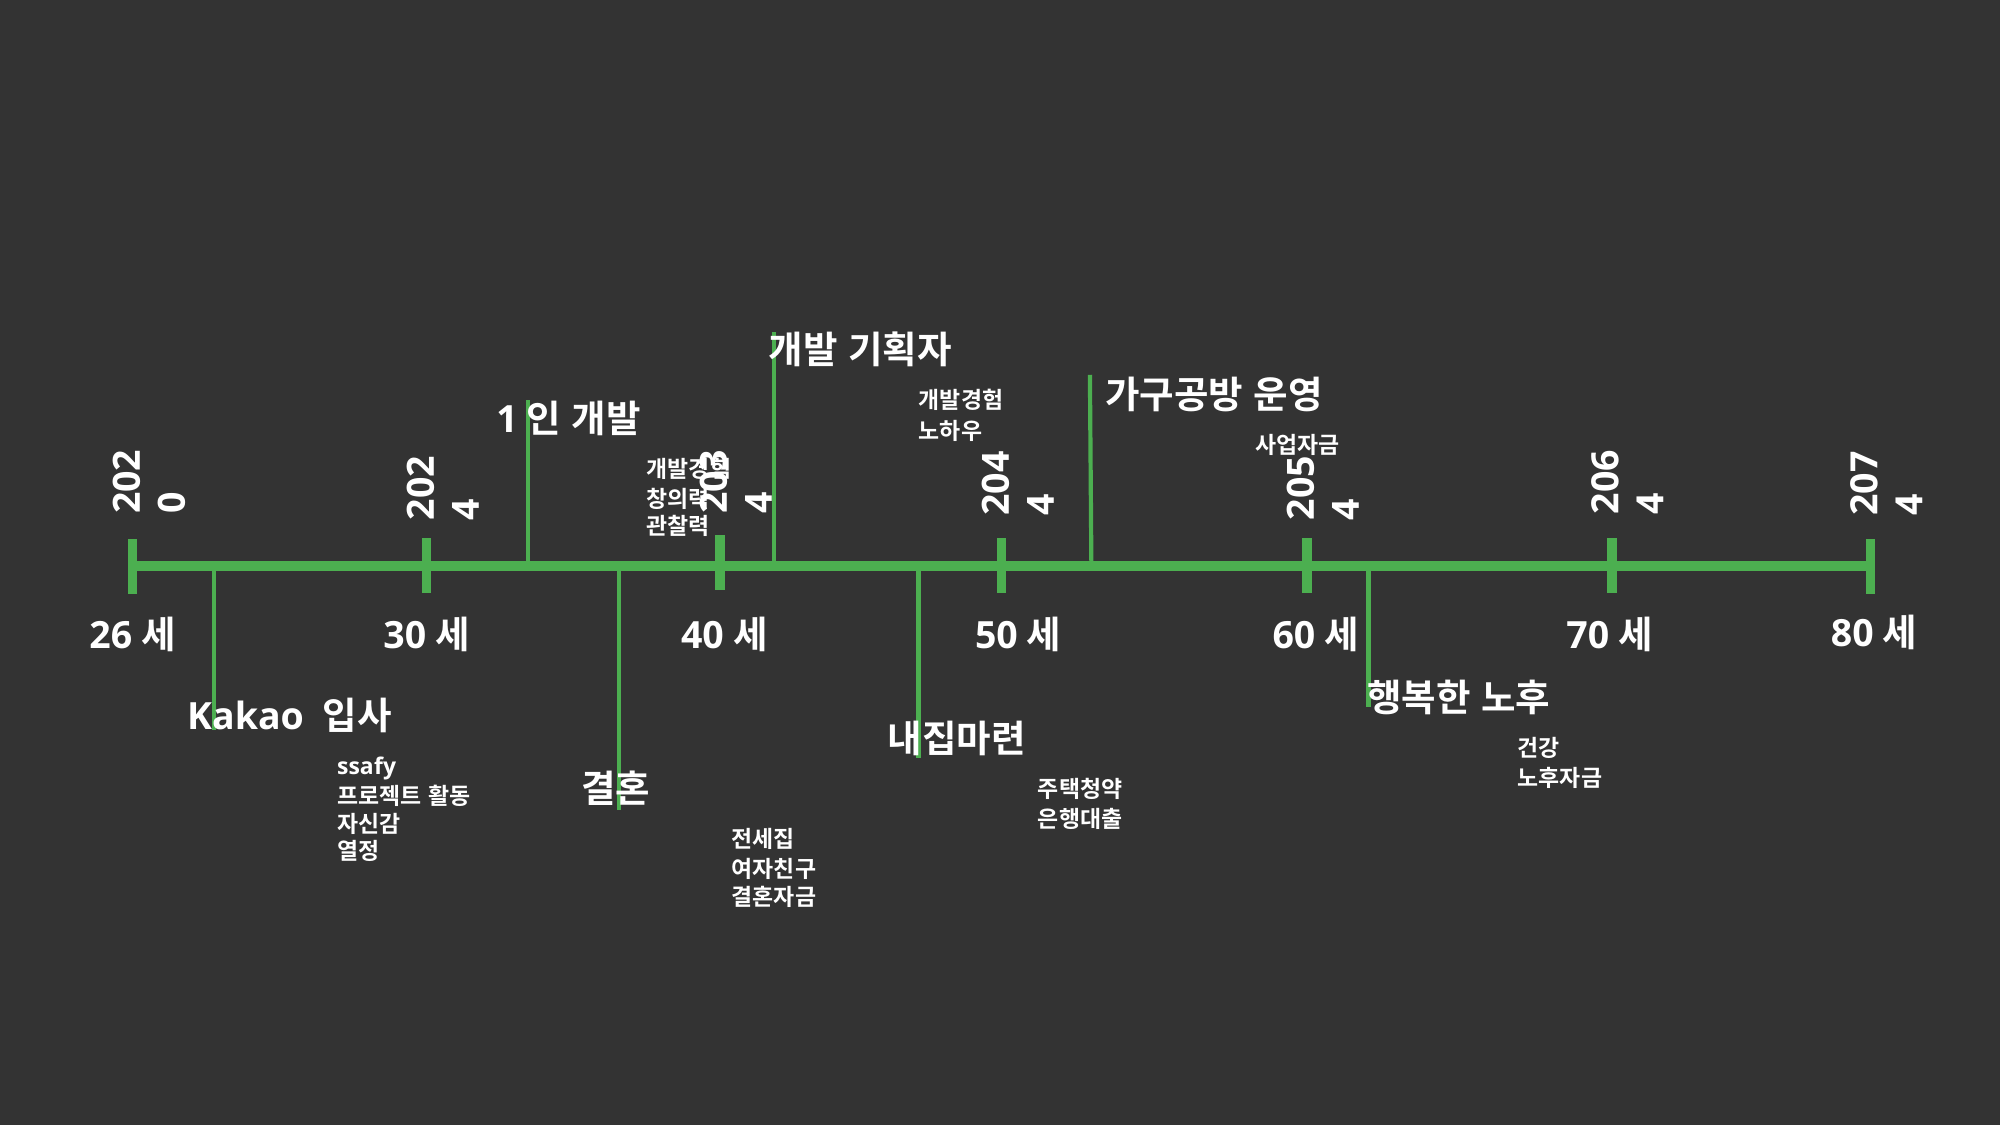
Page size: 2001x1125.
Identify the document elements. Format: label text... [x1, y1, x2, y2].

text_box 2044 [963, 427, 1040, 531]
text_box 2074 [1832, 427, 1909, 531]
text_box [1312, 561, 1607, 571]
text_box 개발 기획자 개발경험 노하우 [754, 319, 1019, 452]
text_box [1617, 561, 1866, 571]
text_box [1006, 561, 1302, 571]
text_box [725, 561, 997, 571]
text_box [422, 538, 431, 593]
text_box 70세 [1551, 603, 1668, 664]
text_box 80세 [1816, 601, 1933, 662]
text_box 26세 [74, 603, 191, 664]
text_box 내집마련 주택청약 은행대출 [873, 707, 1138, 840]
text_box 30세 [368, 603, 485, 664]
text_box [128, 539, 137, 594]
text_box 1인 개발 개발경험 창의력 관찰력 [481, 387, 747, 547]
text_box 가구공방 운영 사업자금 [1090, 363, 1356, 469]
text_box [431, 561, 715, 571]
text_box Kakao 입사 ssafy 프로젝트 활동 자신감 열정 [172, 684, 486, 872]
text_box [715, 547, 725, 590]
text_box [1607, 538, 1617, 593]
text_box 60세 [1257, 603, 1366, 664]
text_box 50세 [960, 603, 1077, 664]
text_box 2020 [94, 425, 171, 529]
text_box 행복한 노후 건강 노후자금 [1352, 666, 1618, 799]
text_box 2054 [1269, 469, 1345, 536]
text_box 2024 [388, 431, 465, 536]
text_box 결혼 전세집 여자친구 결혼자금 [566, 757, 832, 918]
text_box 2064 [1573, 425, 1650, 530]
text_box [1866, 539, 1875, 594]
text_box 2034 [747, 425, 758, 529]
text_box [137, 561, 422, 571]
text_box [997, 538, 1006, 593]
text_box 40세 [666, 603, 783, 664]
text_box [1302, 538, 1312, 593]
